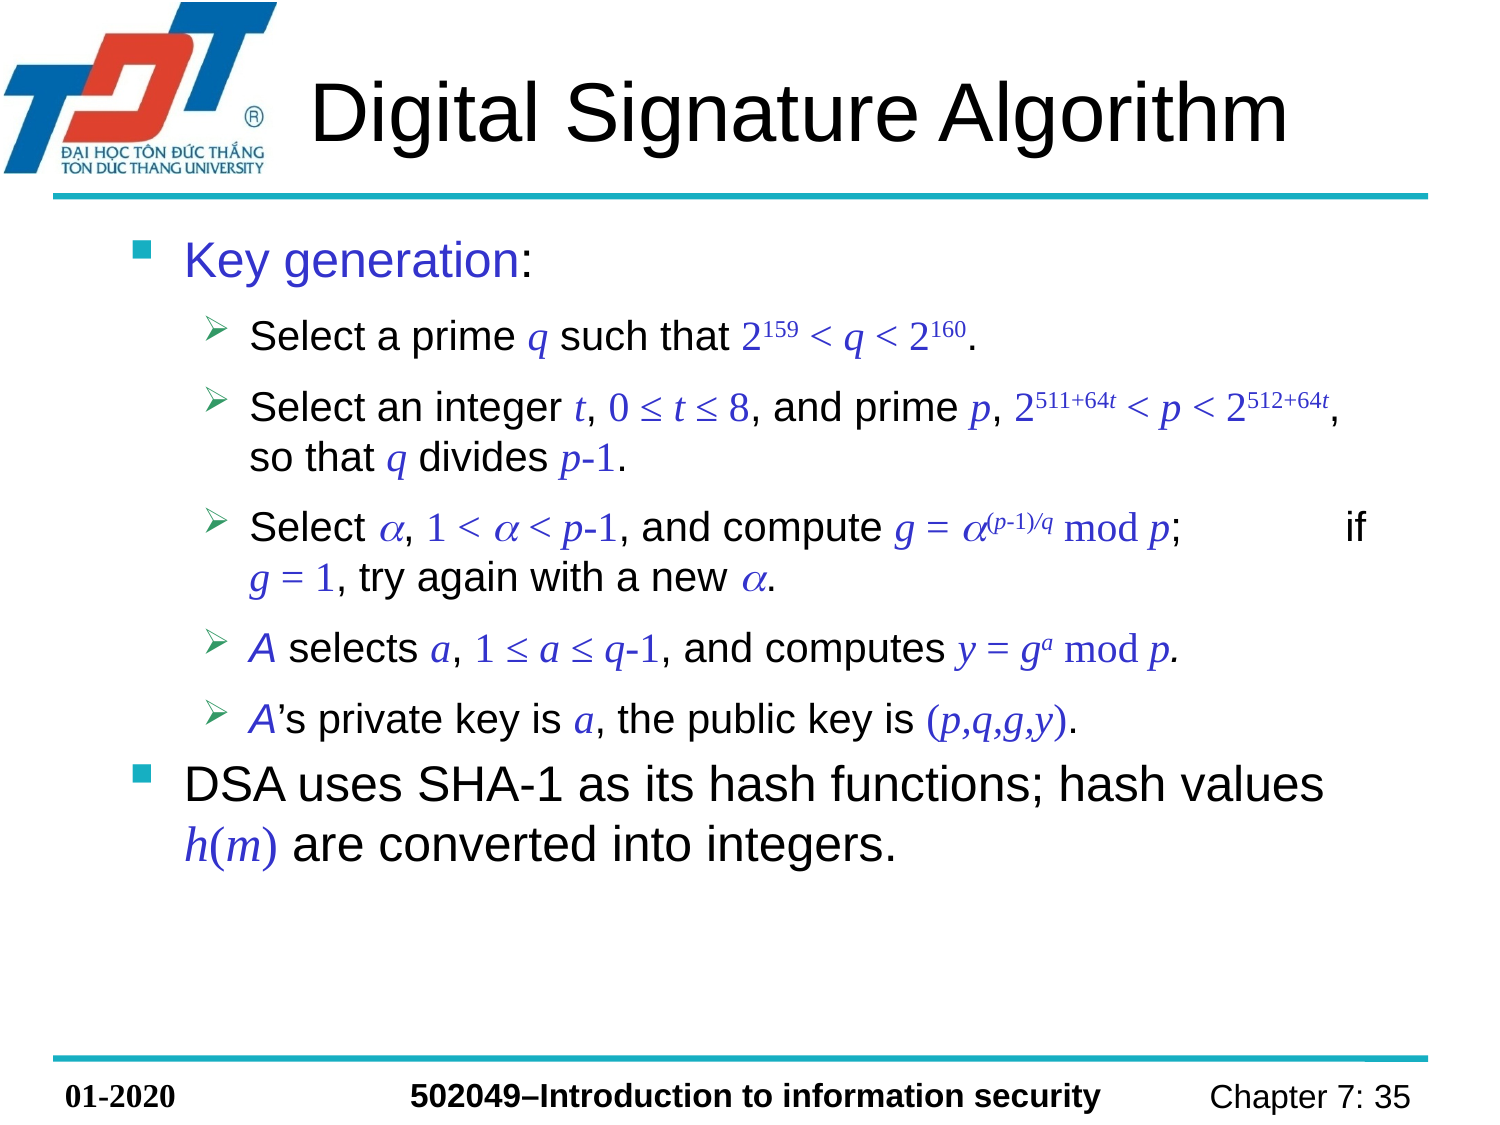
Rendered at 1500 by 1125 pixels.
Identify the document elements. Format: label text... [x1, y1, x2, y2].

picture [3, 2, 277, 174]
title Digital Signature Algorithm [295, 42, 1500, 173]
list Key generation: Select a prime q such that 2159 < q < 2160. Select an integer t, 0 ≤ t ≤ 8, and prime p, 2511+64t < p < 2512+64t, so that q divides p-1. Select , 1 <  < p-1, and compute g = (p-1)/q mod p; if g = 1, try again with a new . A selects a, 1 ≤ a ≤ q-1, and computes y = ga mod p. A’s private key is a, the public key is (p,q,g,y). DSA uses SHA-1 as its hash functions; hash values h(m) are converted into integers. [112, 220, 1400, 965]
